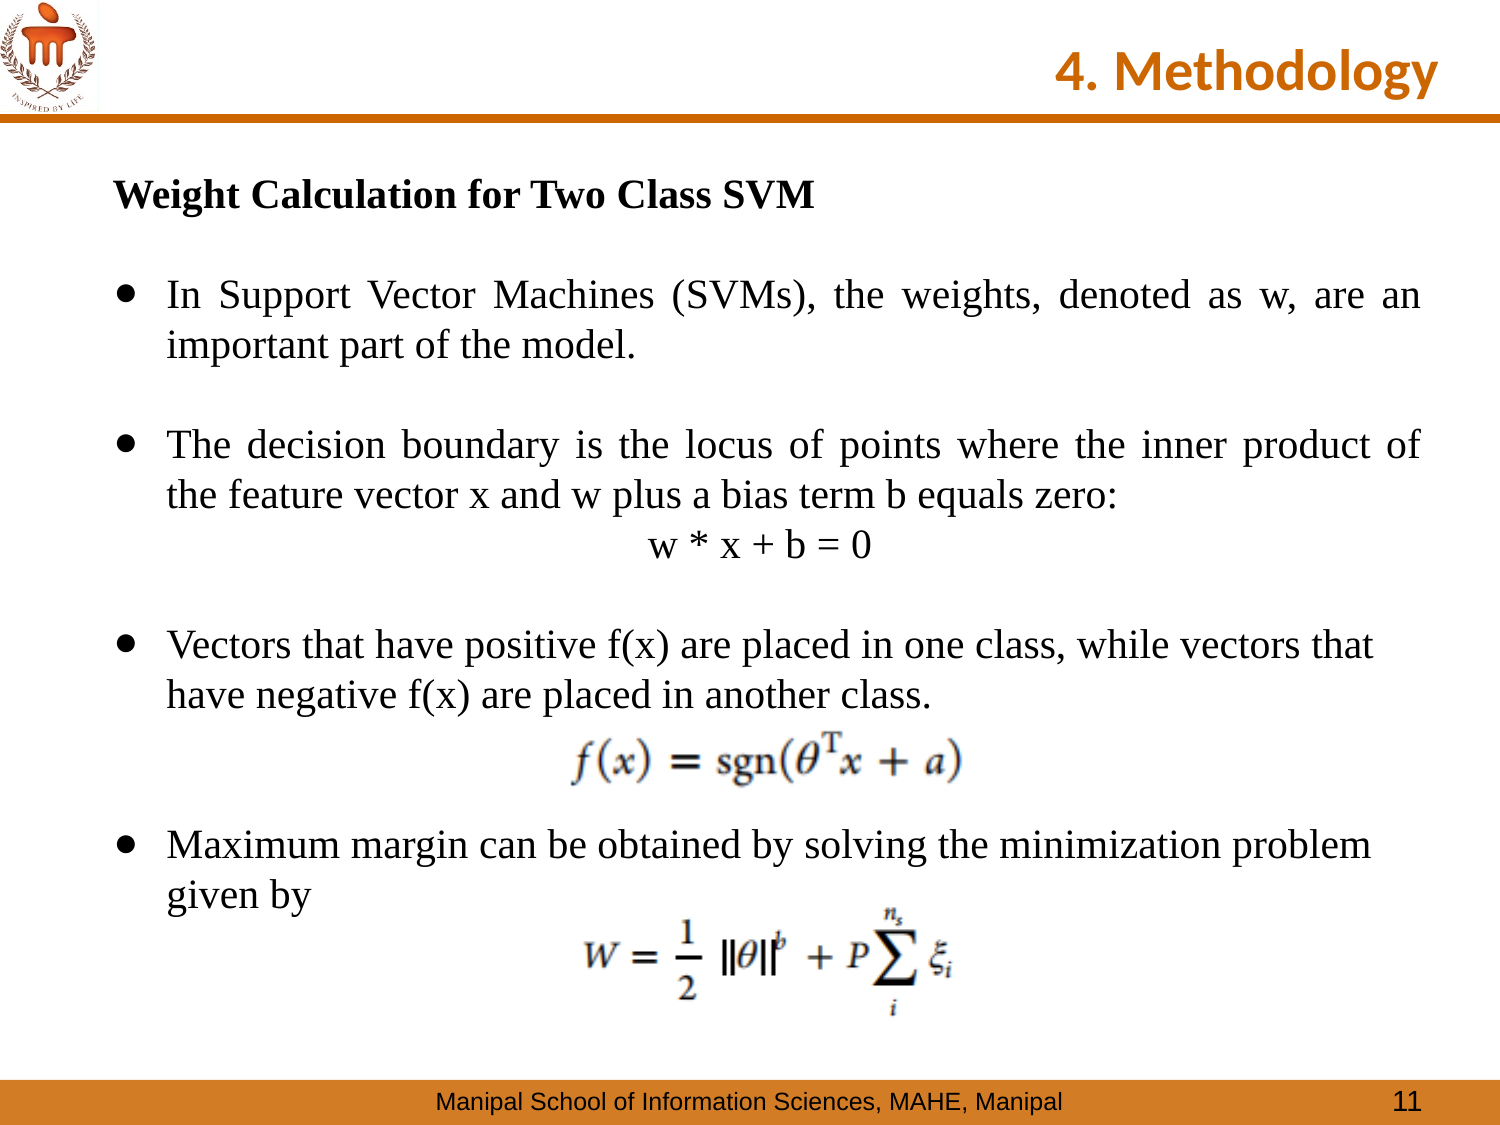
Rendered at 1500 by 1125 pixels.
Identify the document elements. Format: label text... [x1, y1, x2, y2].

text_box 4. Methodology [1039, 24, 1480, 110]
slide_number ‹#› [1087, 1074, 1438, 1125]
text_box Weight Calculation for Two Class SVM In Support Vector Machines (SVMs), the weights, denoted as w, are an important part of the model. The decision boundary is the locus of points where the inner product of the feature vector x and w plus a bias term b equals zero: w * x + b = 0 Vectors that have positive f(x) are placed in one class, while vectors that have negative f(x) are placed in another class. Maximum margin can be obtained by solving the minimization problem given by [76, 159, 1438, 925]
picture [454, 717, 995, 822]
picture [567, 896, 983, 1022]
picture [0, 2, 99, 112]
